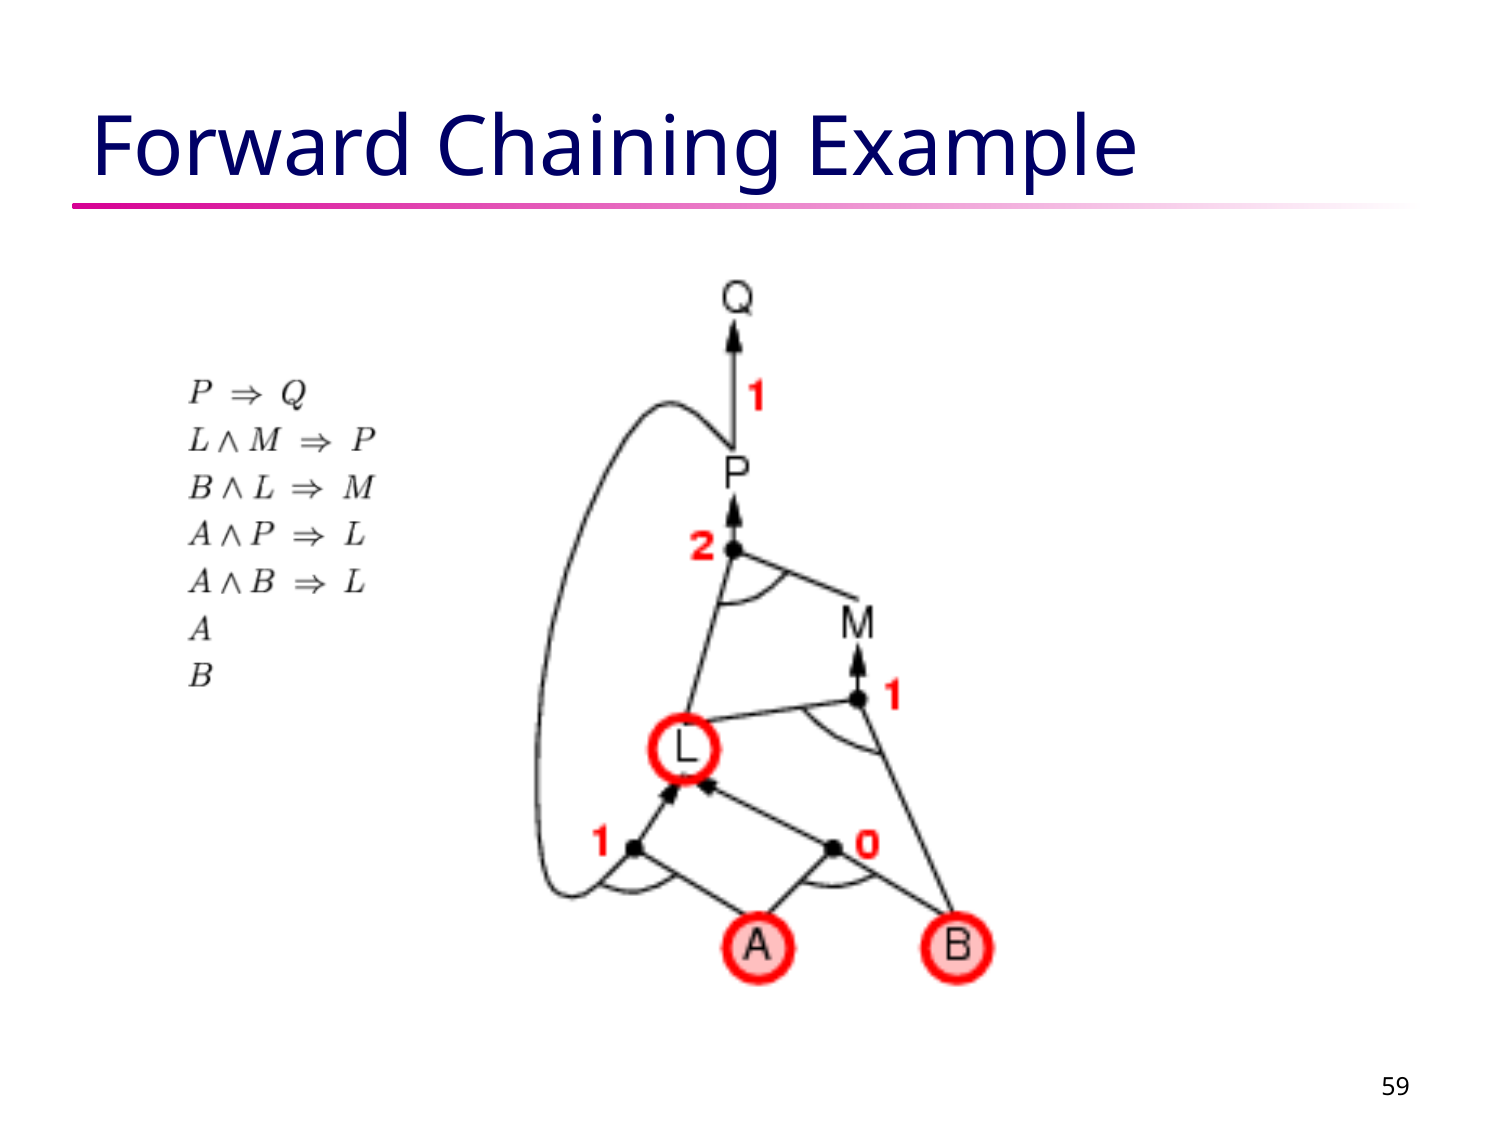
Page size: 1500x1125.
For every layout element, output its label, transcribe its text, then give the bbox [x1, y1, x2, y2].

title Forward Chaining Example [75, 12, 1468, 200]
picture [499, 249, 1014, 1013]
slide_number 59 [1112, 1037, 1426, 1113]
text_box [187, 374, 380, 693]
